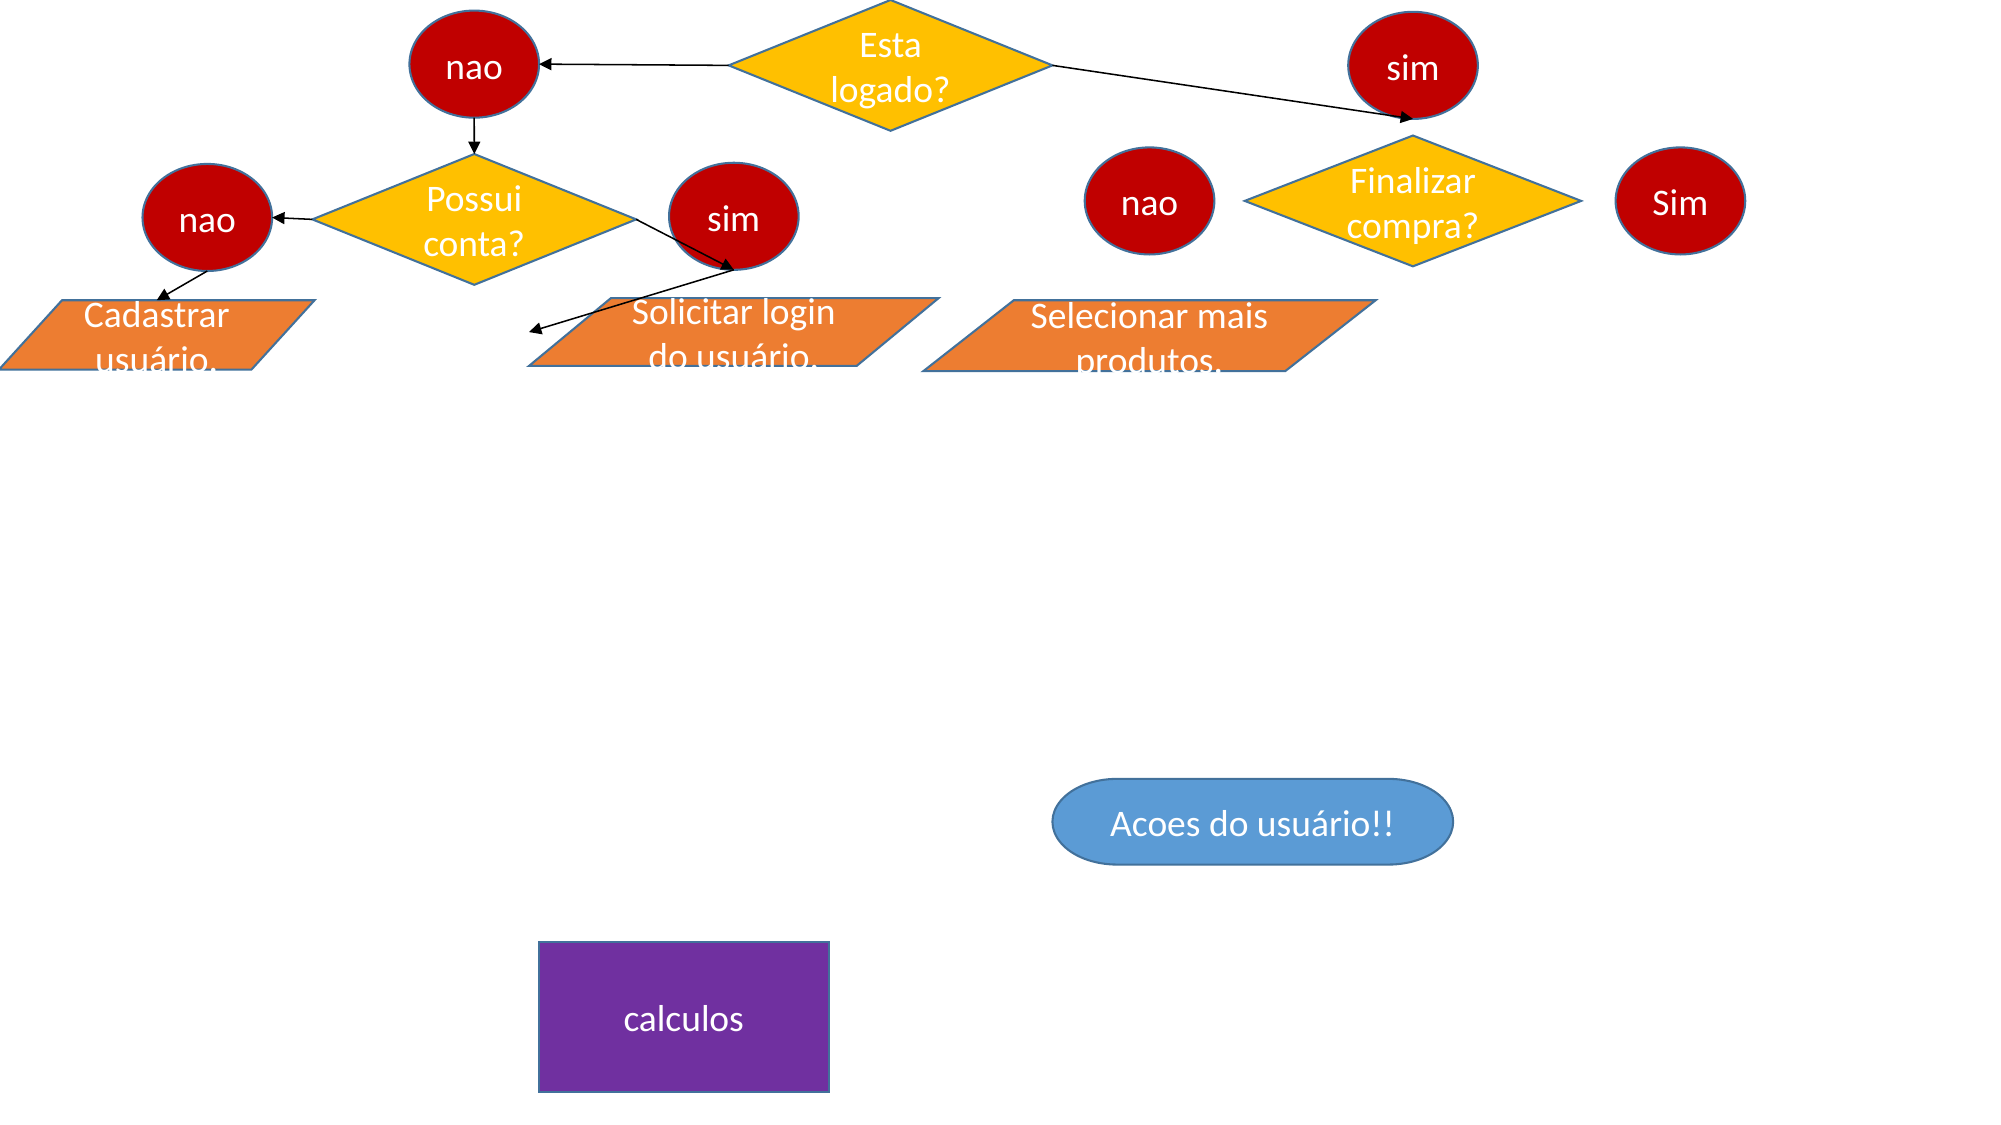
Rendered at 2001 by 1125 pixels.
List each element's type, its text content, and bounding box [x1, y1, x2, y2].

text_box Acoes do usuário!! [1052, 778, 1454, 865]
text_box calculos [539, 941, 829, 1092]
text_box Solicitar login do usuário. [528, 298, 939, 366]
text_box Sim [1615, 147, 1746, 255]
text_box nao [1084, 147, 1215, 255]
text_box Cadastrar usuário. [0, 300, 315, 370]
text_box Selecionar mais produtos. [923, 300, 1376, 372]
text_box nao [409, 10, 540, 118]
text_box Esta logado? [729, 0, 1052, 131]
text_box sim [669, 162, 799, 270]
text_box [188, 270, 208, 301]
text_box nao [142, 163, 273, 271]
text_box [635, 216, 670, 220]
text_box Finalizar compra? [1244, 135, 1582, 267]
text_box sim [1348, 11, 1478, 119]
text_box Possui conta? [315, 155, 632, 285]
